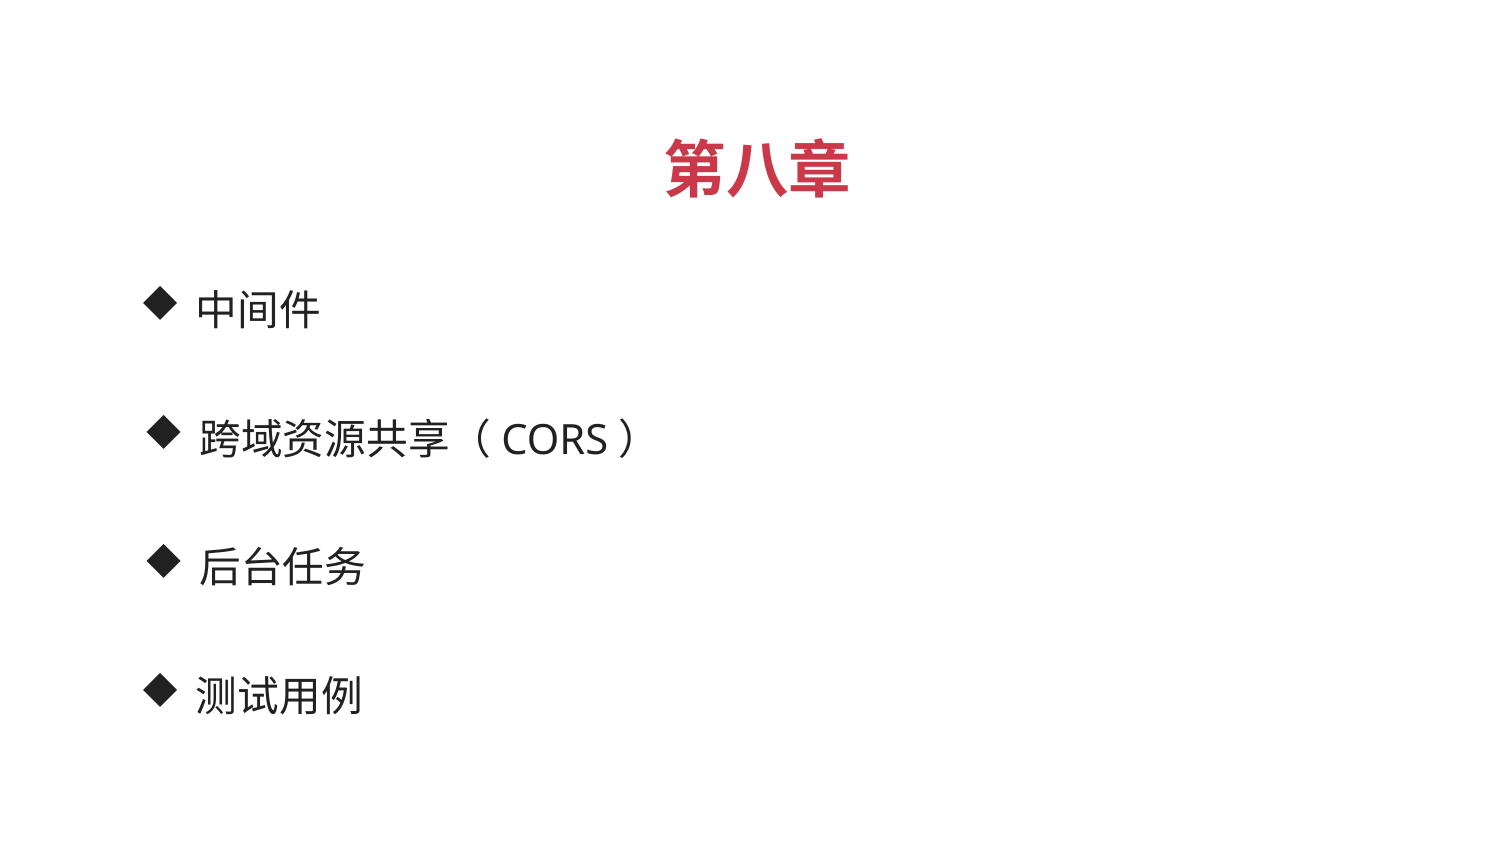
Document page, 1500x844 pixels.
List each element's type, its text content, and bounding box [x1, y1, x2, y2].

text_box 中间件 [49, 276, 1435, 341]
text_box 第八章 [64, 125, 1451, 210]
text_box 测试用例 [49, 662, 1435, 728]
text_box 后台任务 [53, 533, 1439, 599]
text_box 跨域资源共享（CORS） [53, 404, 1439, 470]
